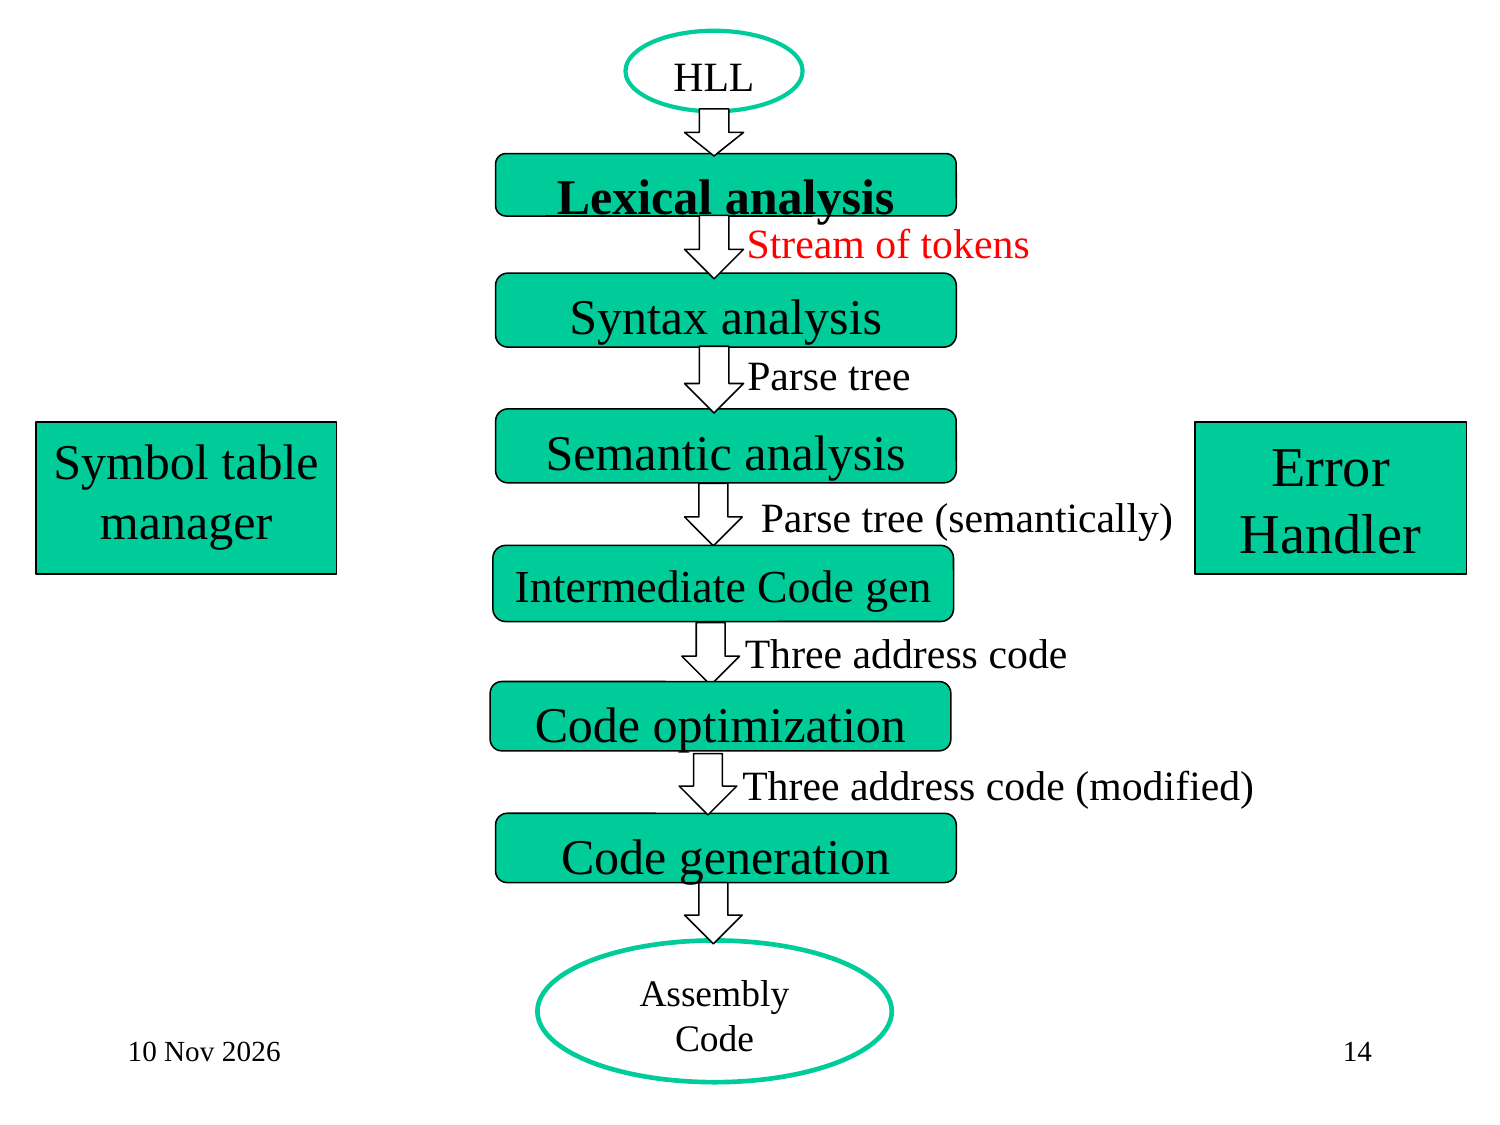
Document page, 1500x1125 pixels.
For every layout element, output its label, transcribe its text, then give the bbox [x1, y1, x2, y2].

text_box Three address code [730, 619, 1083, 685]
text_box Syntax analysis [495, 273, 957, 348]
text_box Stream of tokens [731, 209, 1107, 274]
text_box Lexical analysis [495, 153, 957, 217]
text_box Parse tree (semantically) [746, 483, 1189, 548]
text_box [681, 622, 730, 681]
text_box Code generation [495, 813, 957, 883]
text_box Error Handler [1194, 422, 1467, 575]
slide_number 14 [1074, 1025, 1388, 1100]
text_box Code optimization [490, 681, 951, 751]
text_box Intermediate Code gen [492, 545, 954, 622]
text_box [684, 108, 744, 156]
text_box Parse tree [732, 341, 926, 407]
text_box Three address code (modified) [727, 751, 1270, 817]
text_box [684, 215, 731, 279]
text_box [684, 483, 743, 545]
text_box Assembly Code [537, 940, 892, 1083]
text_box [684, 346, 732, 414]
text_box Semantic analysis [495, 408, 957, 483]
slide_number 24-Apr-24 [112, 1025, 425, 1100]
text_box [679, 753, 727, 815]
text_box HLL [623, 28, 805, 113]
text_box Symbol table manager [35, 422, 337, 575]
text_box [684, 882, 743, 944]
